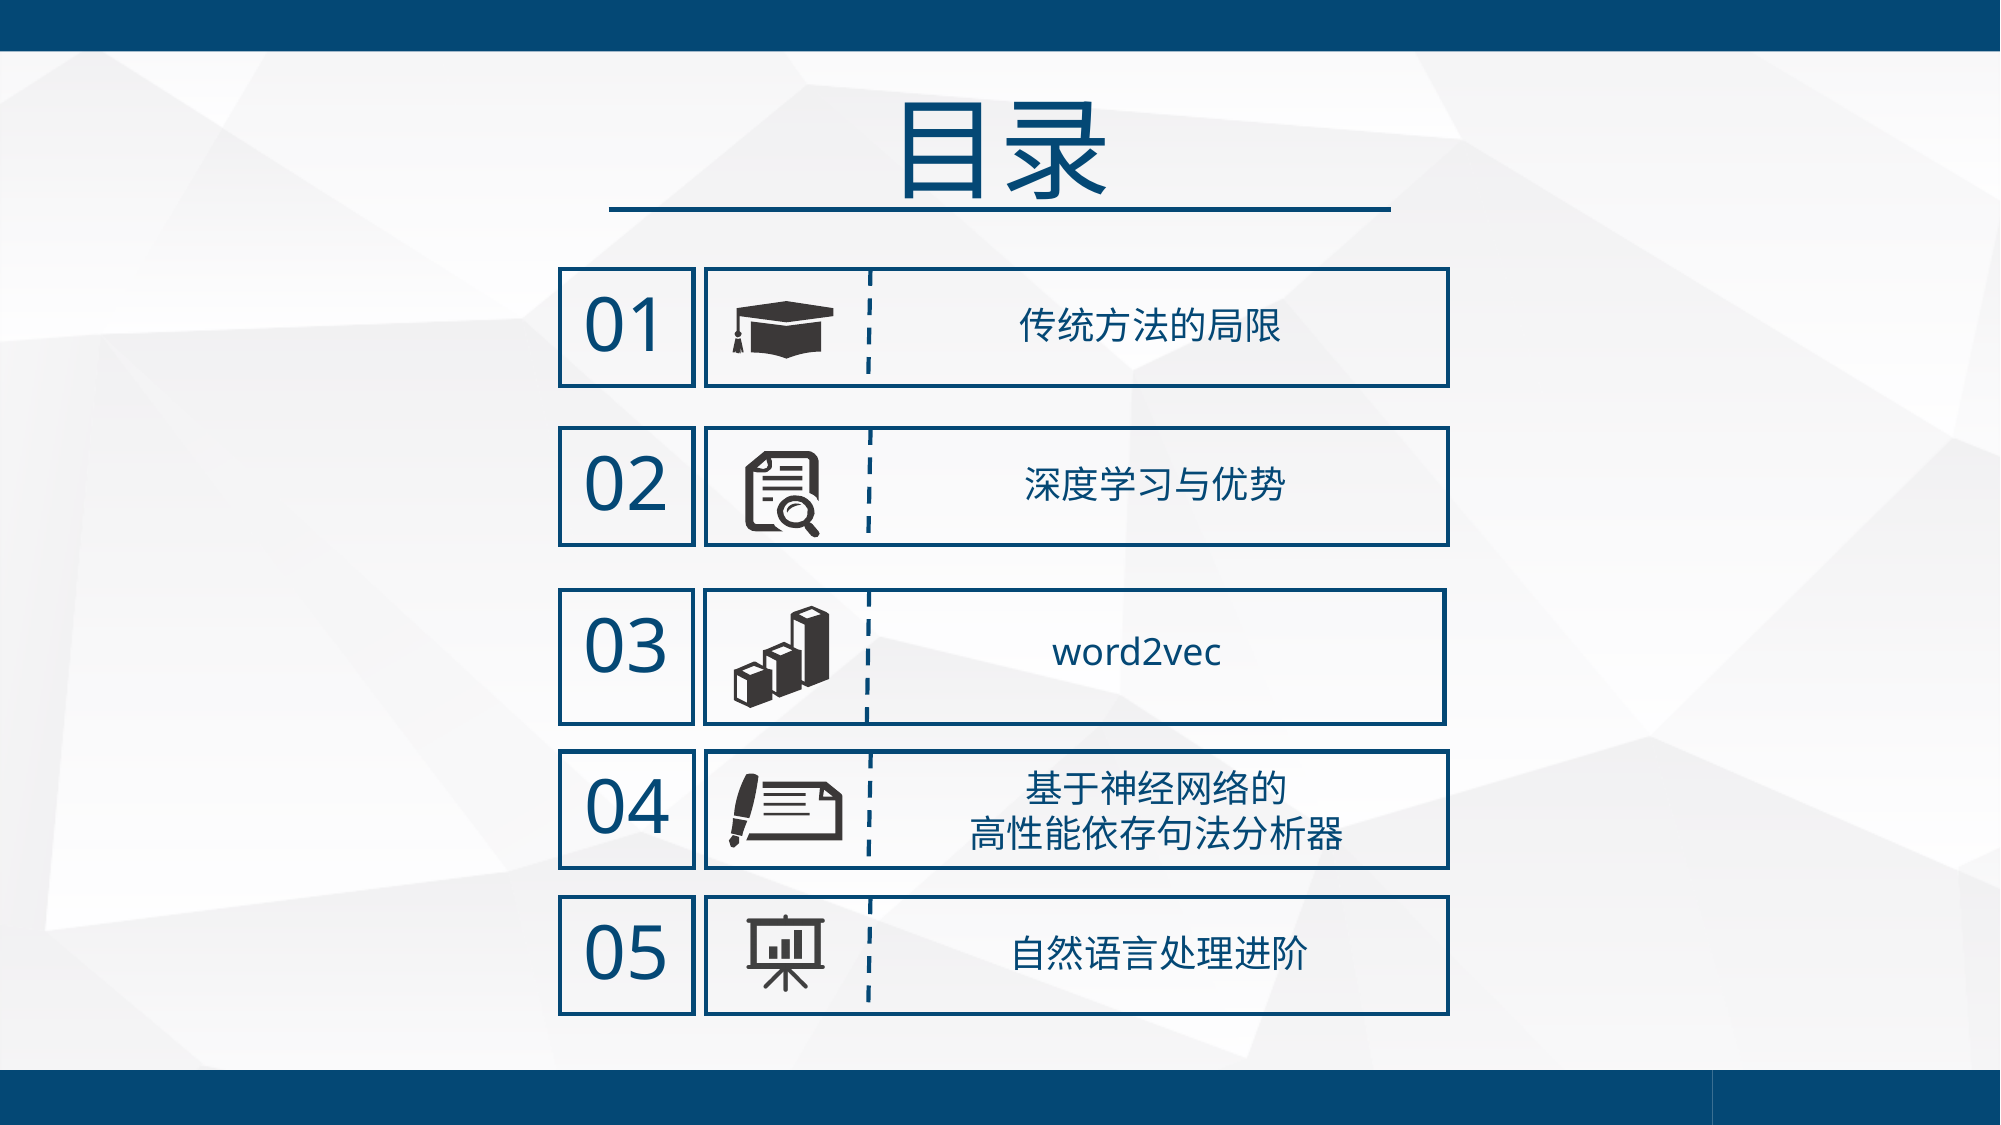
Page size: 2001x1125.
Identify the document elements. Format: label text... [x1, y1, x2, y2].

picture [0, 0, 2001, 1125]
text_box [1713, 1069, 2000, 1125]
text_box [568, 209, 1432, 268]
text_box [540, 268, 1449, 386]
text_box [540, 589, 1493, 725]
text_box [0, 0, 2000, 52]
text_box [0, 1069, 1713, 1125]
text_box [540, 428, 1449, 545]
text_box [540, 897, 1449, 1015]
text_box 目录 [451, 70, 1549, 221]
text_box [540, 751, 1449, 869]
